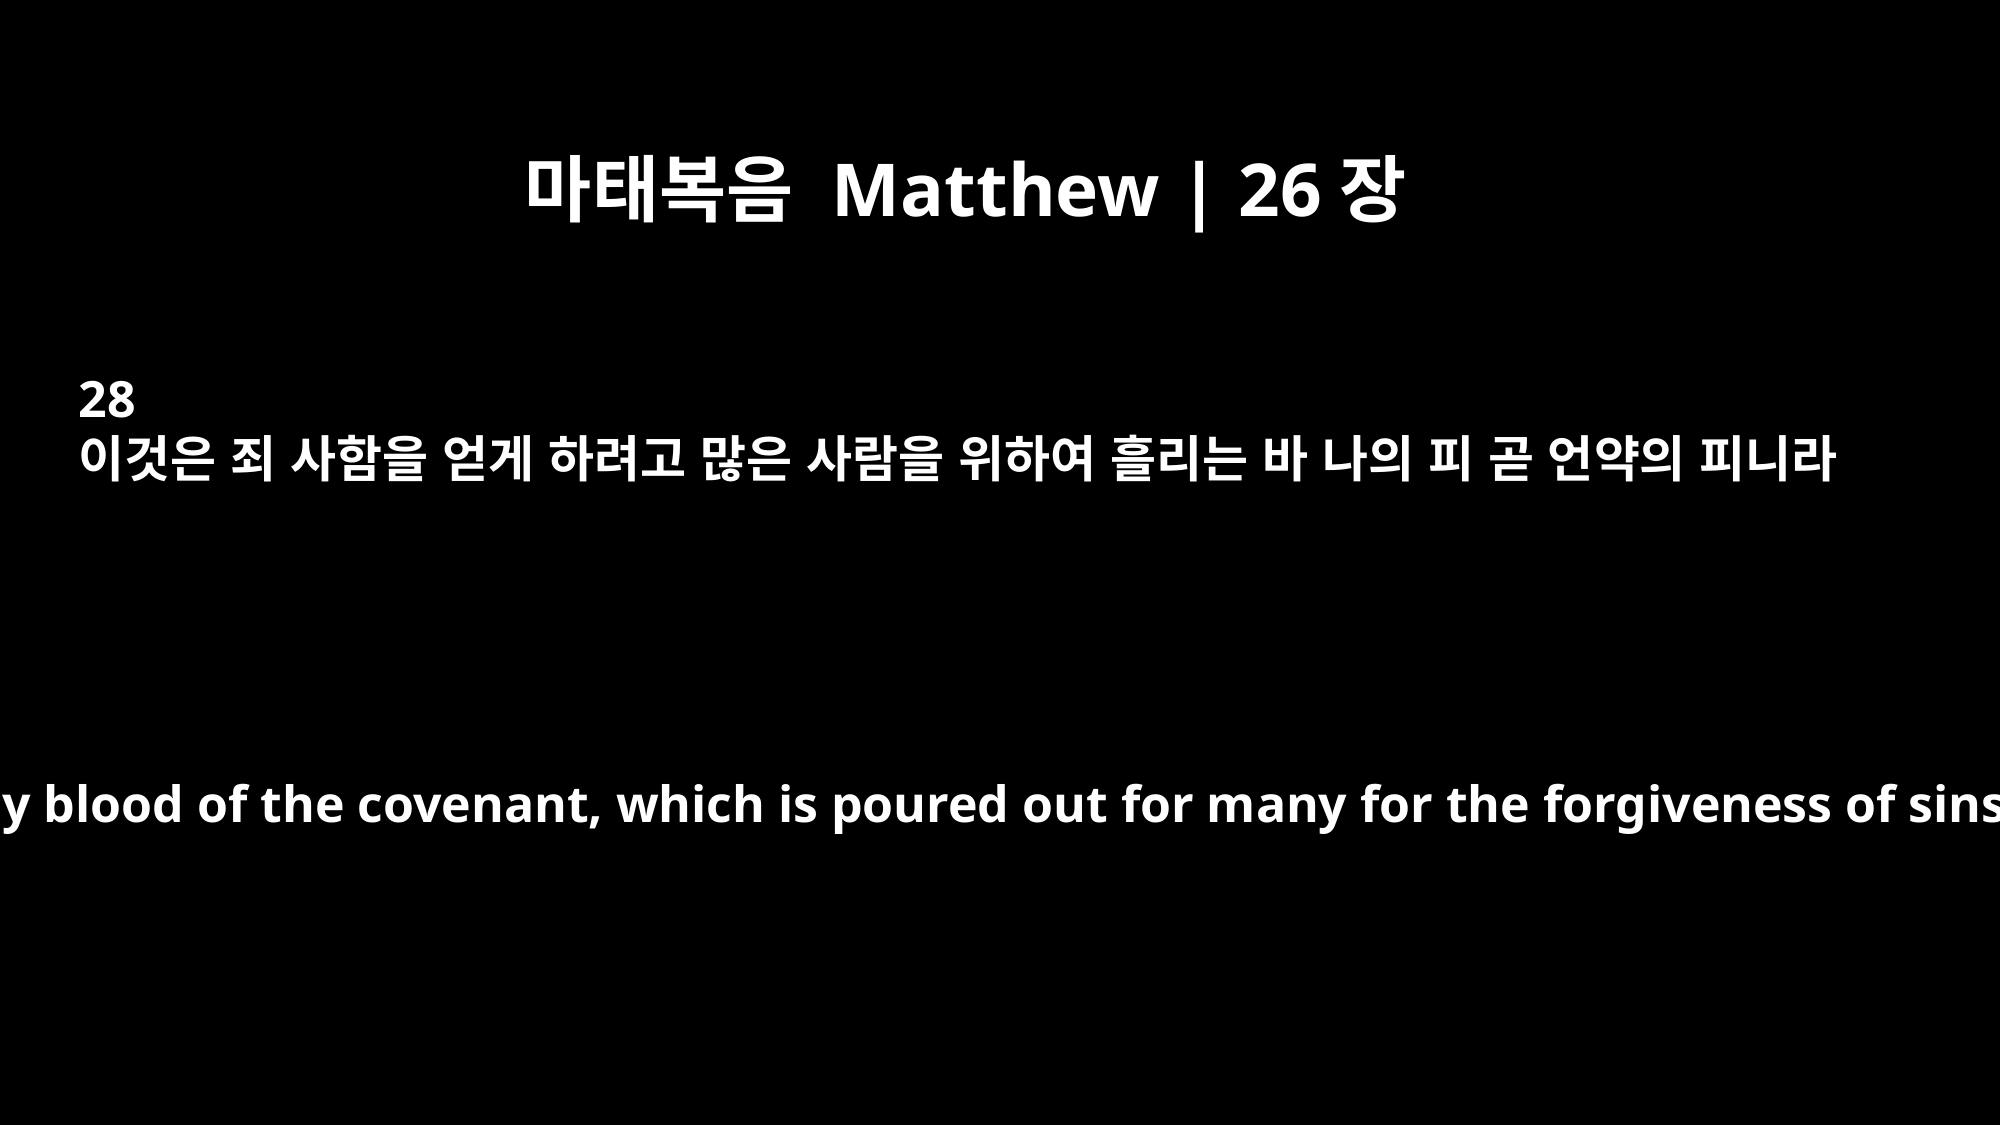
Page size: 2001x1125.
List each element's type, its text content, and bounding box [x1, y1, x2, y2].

text_box 마태복음 Matthew | 26장 [510, 136, 1422, 239]
text_box This is my blood of the covenant, which is poured out for many for the forgiveness of sins. [0, 764, 2000, 840]
text_box 28 이것은 죄 사함을 얻게 하려고 많은 사람을 위하여 흘리는 바 나의 피 곧 언약의 피니라 [63, 359, 1854, 495]
